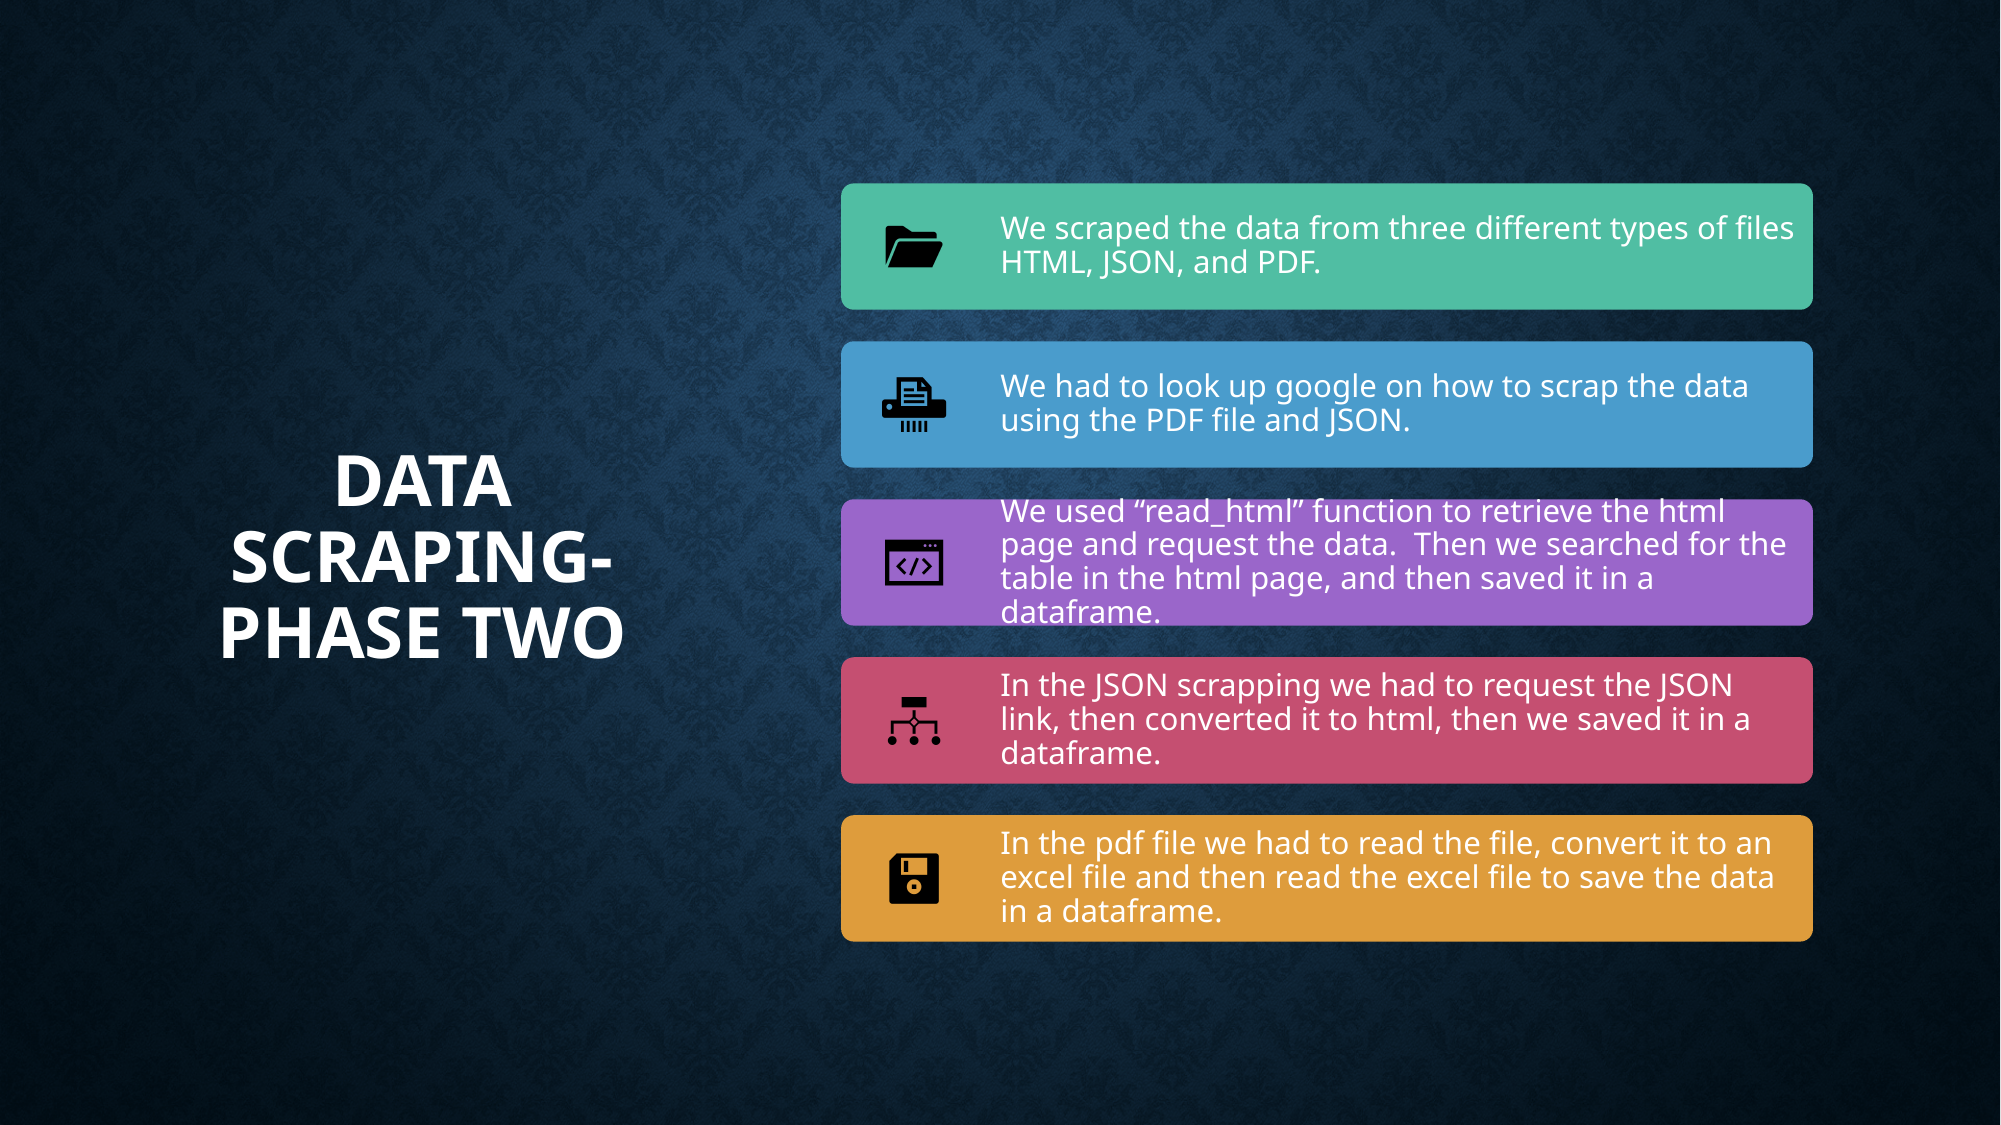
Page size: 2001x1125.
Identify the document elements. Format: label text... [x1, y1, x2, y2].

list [840, 182, 1814, 943]
title Data Scraping-Phase TWO [123, 99, 722, 1020]
